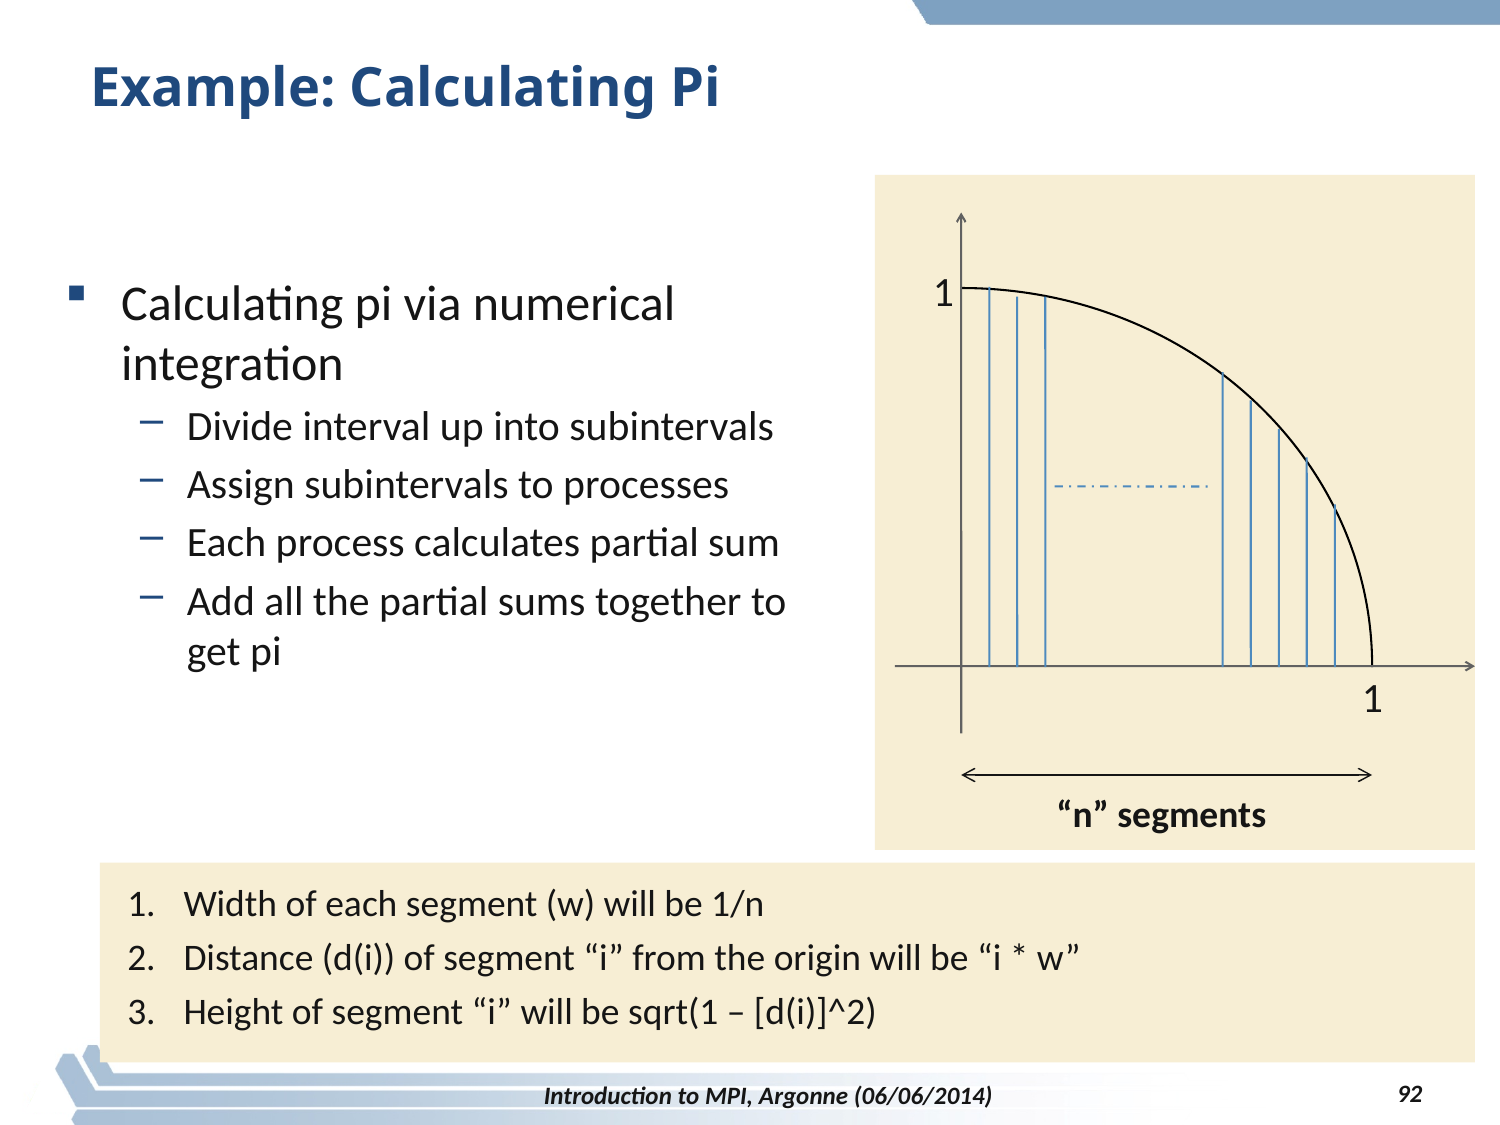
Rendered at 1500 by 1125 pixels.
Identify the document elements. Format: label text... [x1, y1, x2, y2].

picture [0, 0, 1500, 26]
text_box Width of each segment (w) will be 1/n Distance (d(i)) of segment “i” from the origin will be “i * w” Height of segment “i” will be sqrt(1 – [d(i)]^2) [112, 862, 1212, 1040]
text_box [895, 212, 1476, 733]
title Example: Calculating Pi [74, 44, 1426, 176]
picture [0, 1037, 1500, 1125]
footer Introduction to MPI, Argonne (06/06/2014) [324, 1074, 1213, 1116]
slide_number 92 [1275, 1072, 1438, 1113]
text_box [99, 862, 1475, 1063]
text_box [874, 174, 1475, 850]
text_box “n” segments [1037, 784, 1286, 843]
list Calculating pi via numerical integration Divide interval up into subintervals Assign subintervals to processes Each process calculates partial sum Add all the partial sums together to get pi [49, 262, 863, 776]
